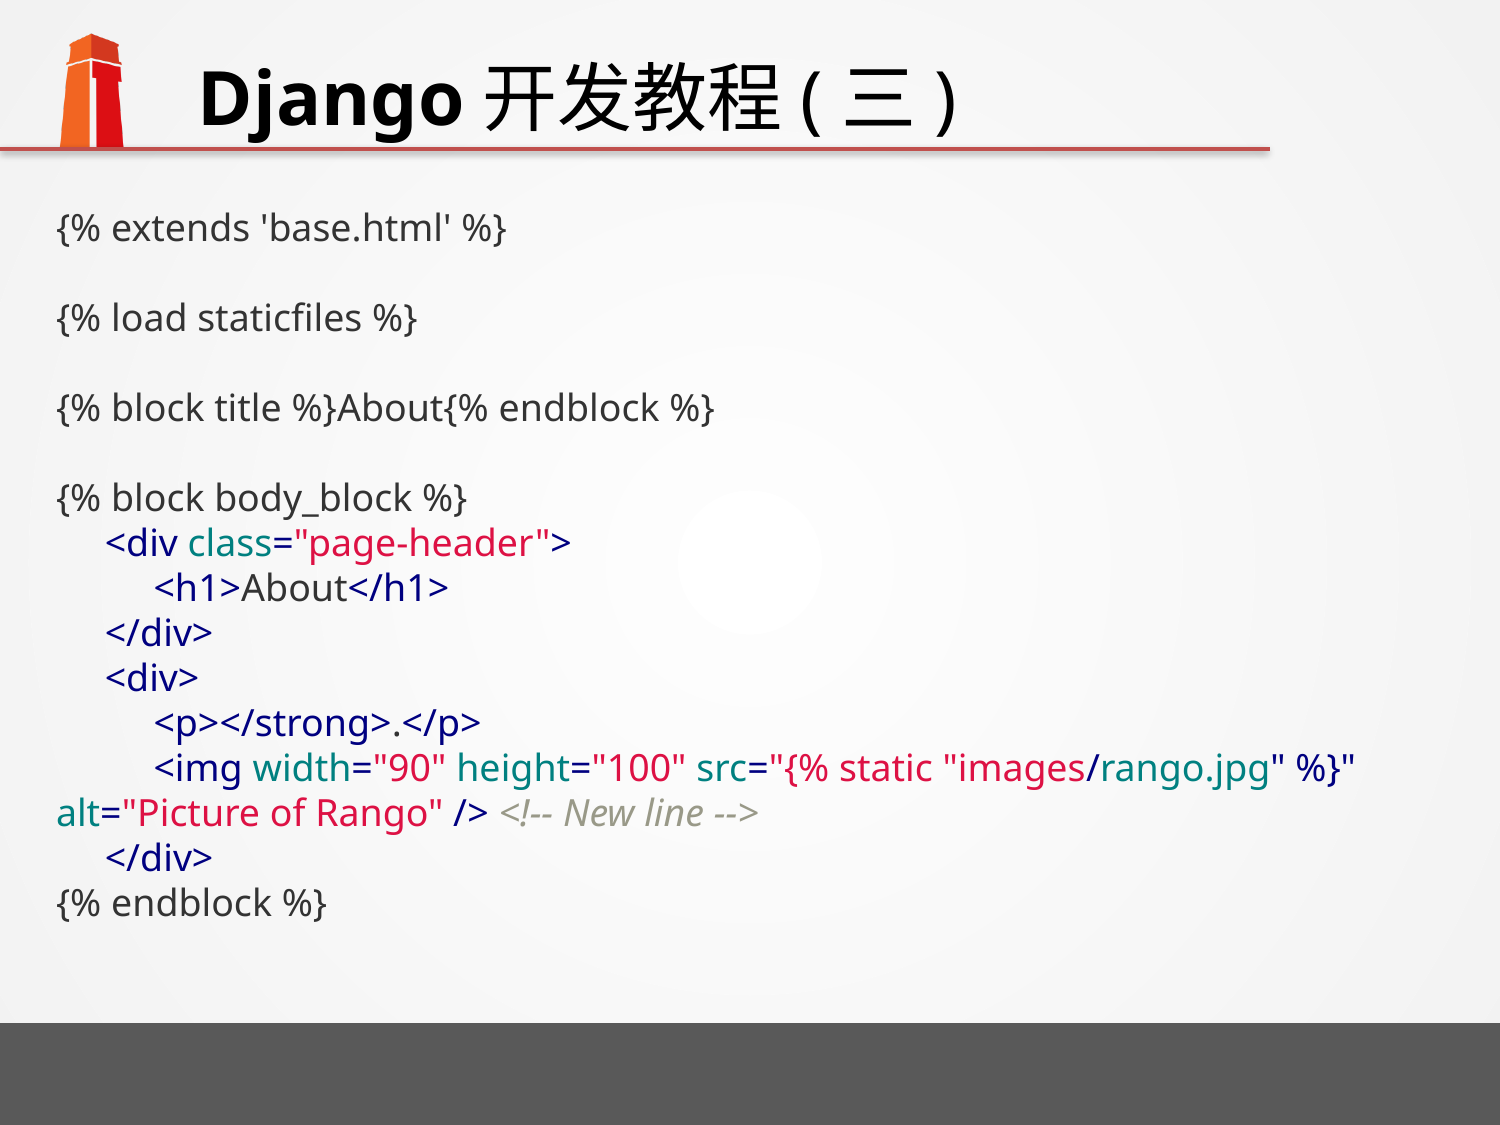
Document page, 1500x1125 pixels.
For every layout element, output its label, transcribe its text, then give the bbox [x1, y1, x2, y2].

text_box {% extends 'base.html' %} {% load staticfiles %} {% block title %}About{% endblock %} {% block body_block %} <div class="page-header"> <h1>About</h1> </div> <div> <p></strong>.</p> <img width="90" height="100" src="{% static "images/rango.jpg" %}" alt="Picture of Rango" /> <!-- New line --> </div> {% endblock %} [41, 196, 1424, 931]
title Django开发教程(三) [183, 42, 1270, 149]
picture [16, 11, 166, 147]
